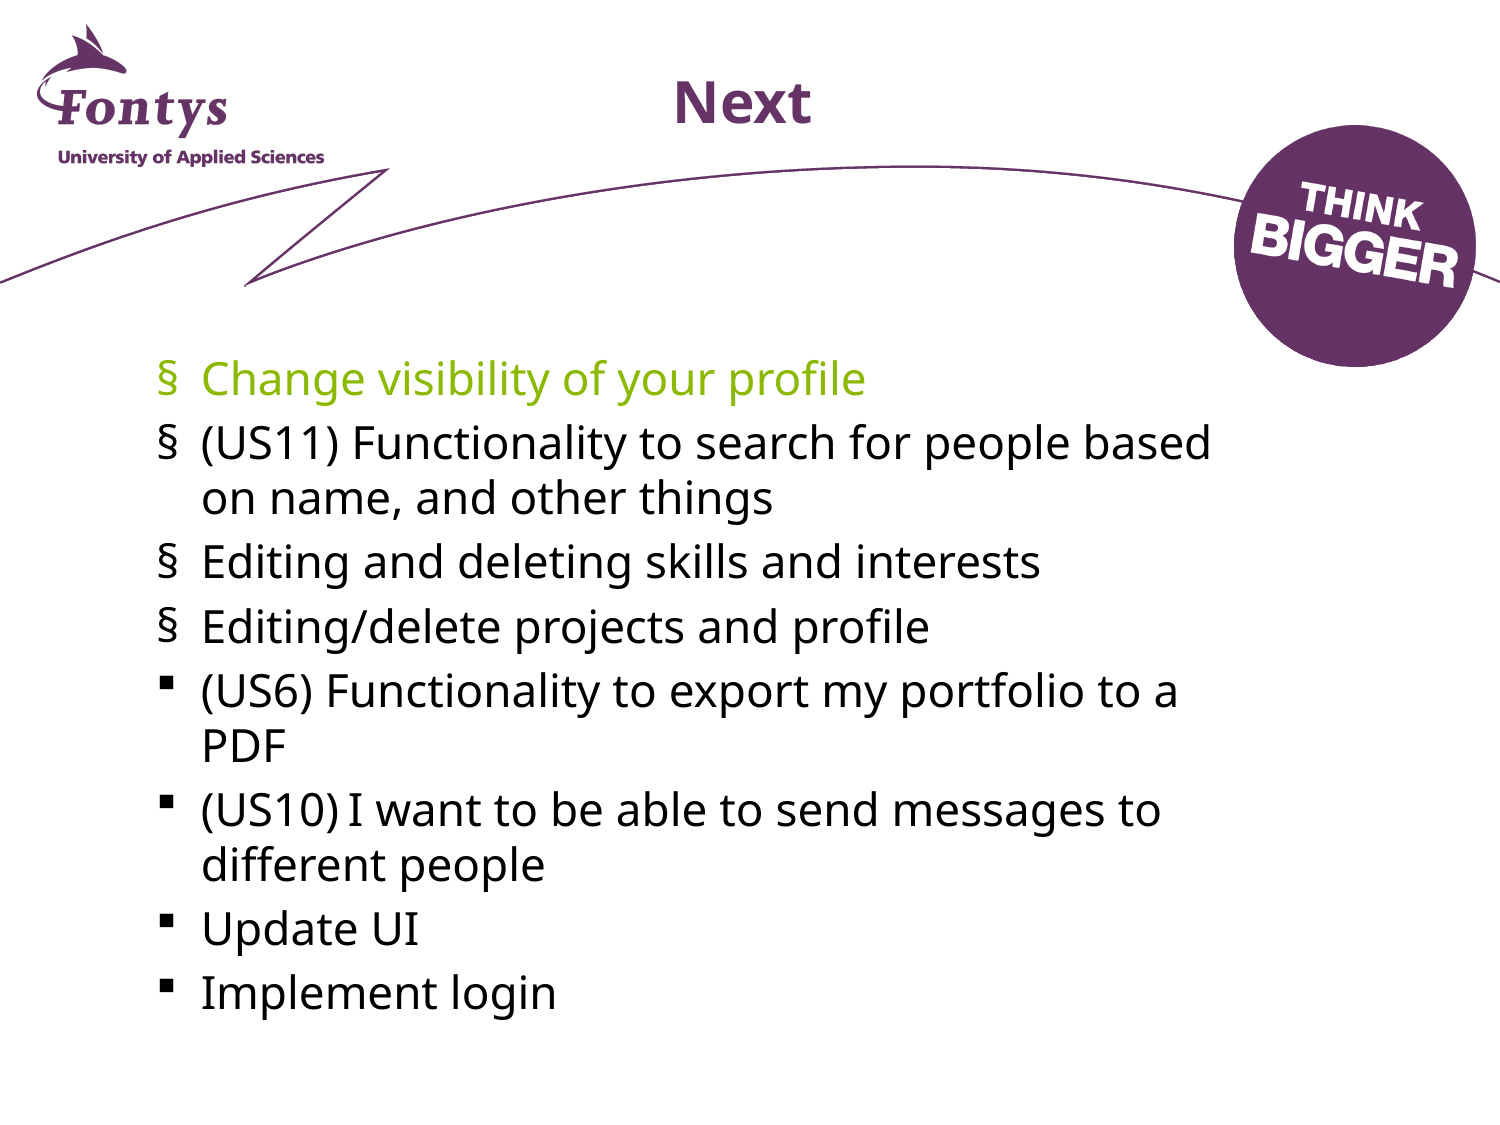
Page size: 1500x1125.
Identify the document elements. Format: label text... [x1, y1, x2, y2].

title Next [311, 65, 1189, 126]
picture [0, 0, 1500, 367]
list Change visibility of your profile (US11) Functionality to search for people based on name, and other things Editing and deleting skills and interests Editing/delete projects and profile (US6) Functionality to export my portfolio to a PDF (US10) I want to be able to send messages to different people Update UI Implement login [112, 349, 1275, 1080]
